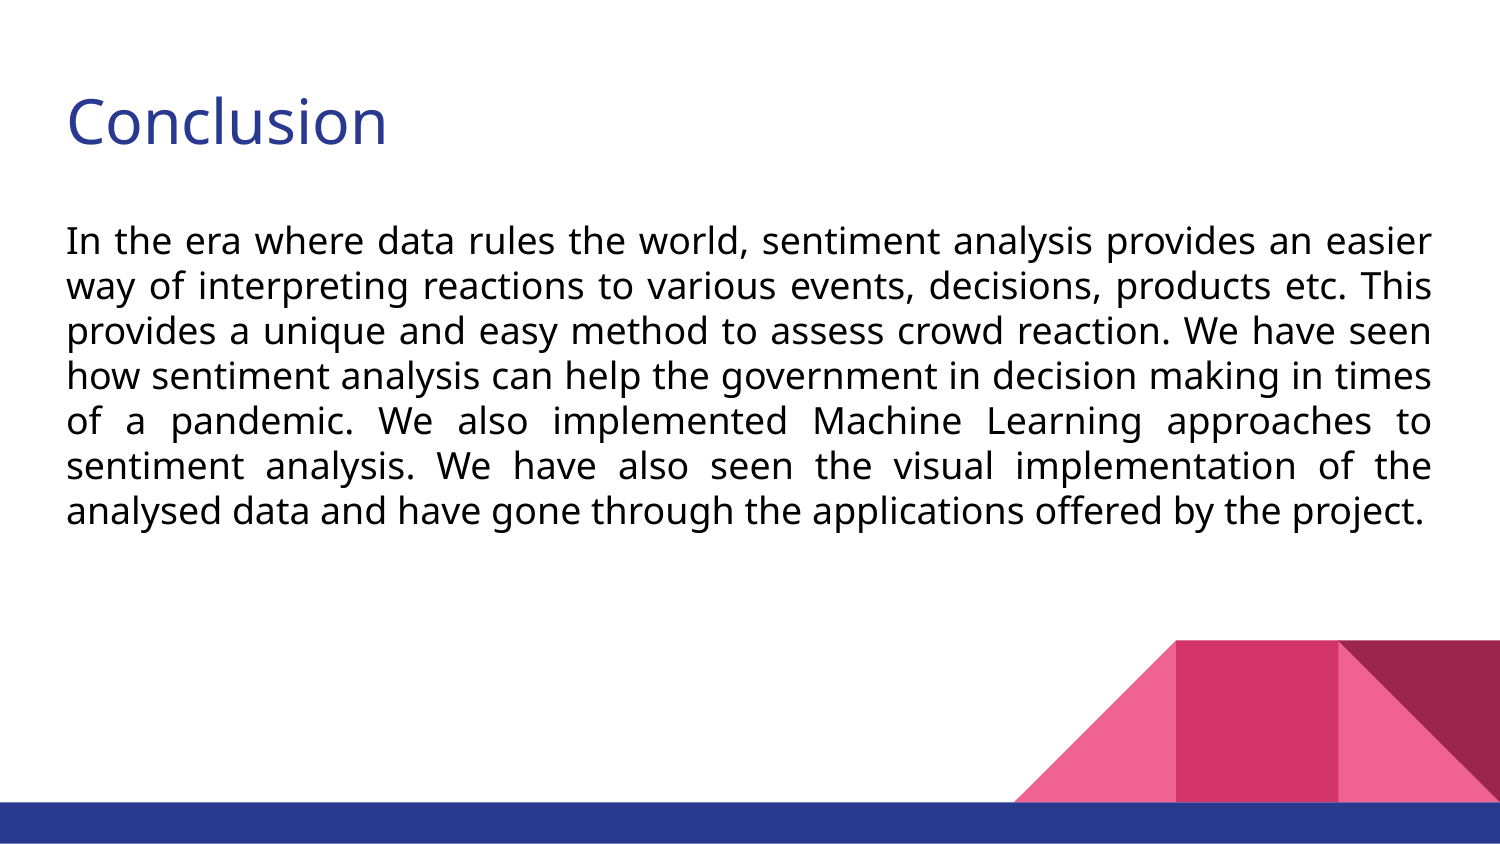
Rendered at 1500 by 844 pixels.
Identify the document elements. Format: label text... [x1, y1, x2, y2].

title Conclusion [51, 67, 1449, 167]
list In the era where data rules the world, sentiment analysis provides an easier way of interpreting reactions to various events, decisions, products etc. This provides a unique and easy method to assess crowd reaction. We have seen how sentiment analysis can help the government in decision making in times of a pandemic. We also implemented Machine Learning approaches to sentiment analysis. We have also seen the visual implementation of the analysed data and have gone through the applications offered by the project. [51, 201, 1449, 750]
